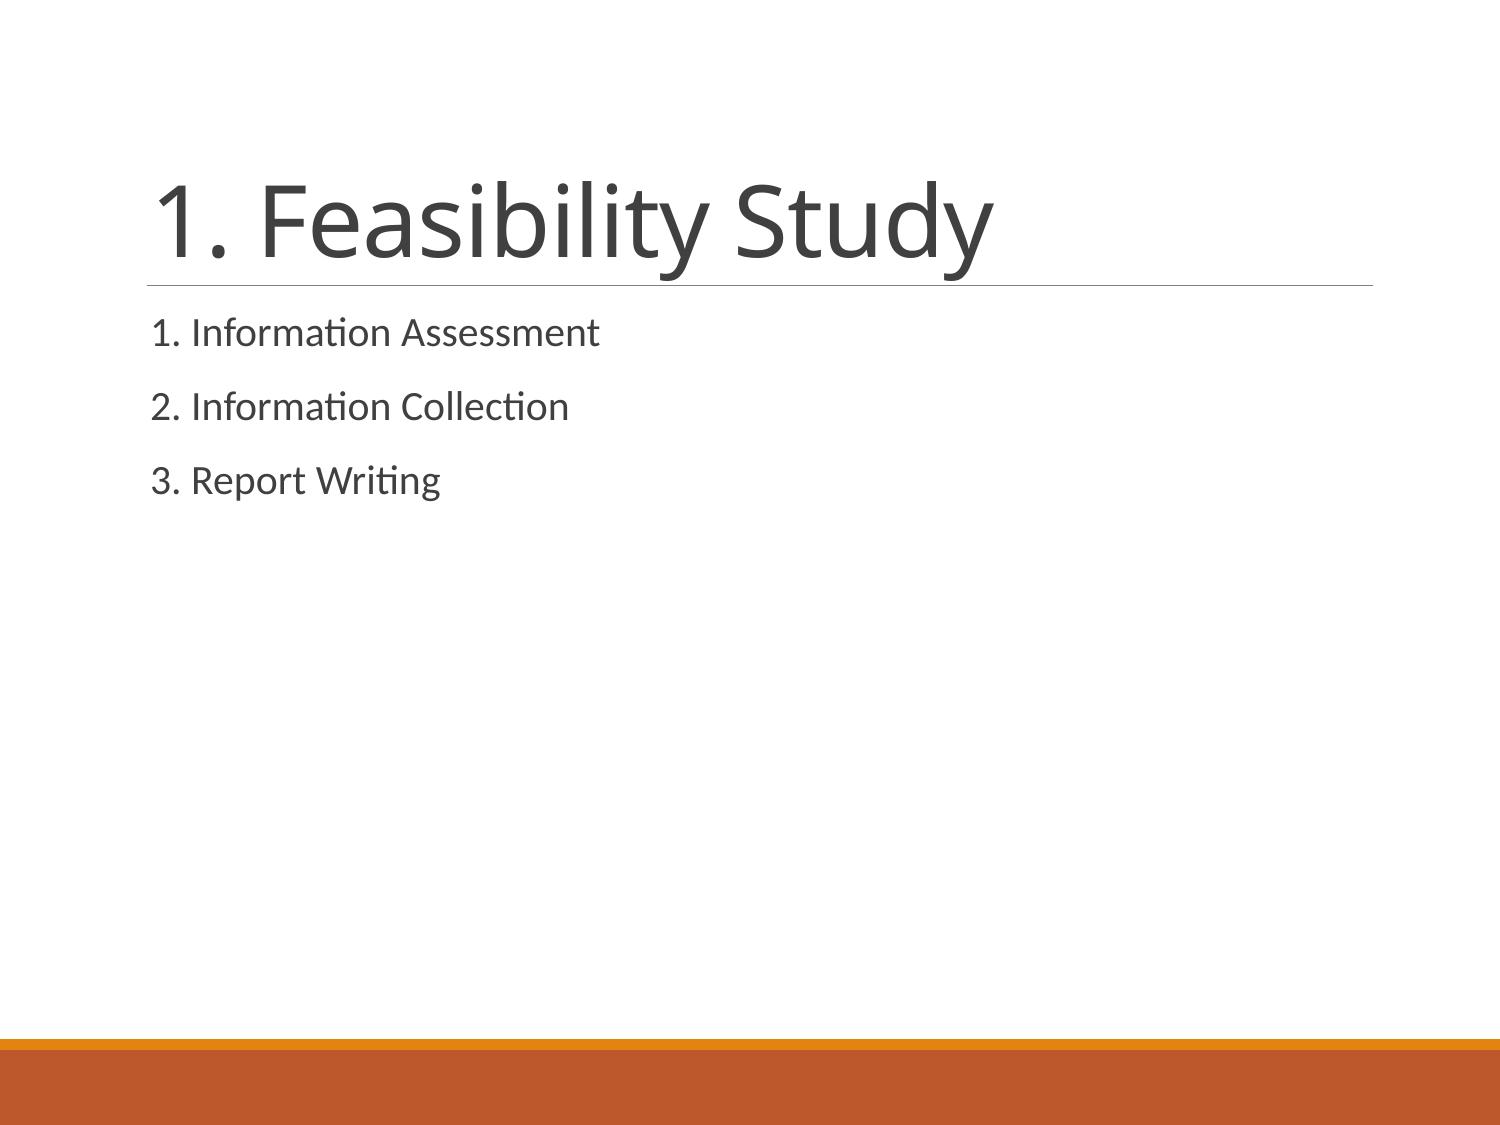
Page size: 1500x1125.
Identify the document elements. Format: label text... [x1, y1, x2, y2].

title 1. Feasibility Study [135, 47, 1373, 285]
list 1. Information Assessment 2. Information Collection 3. Report Writing [135, 302, 1373, 963]
